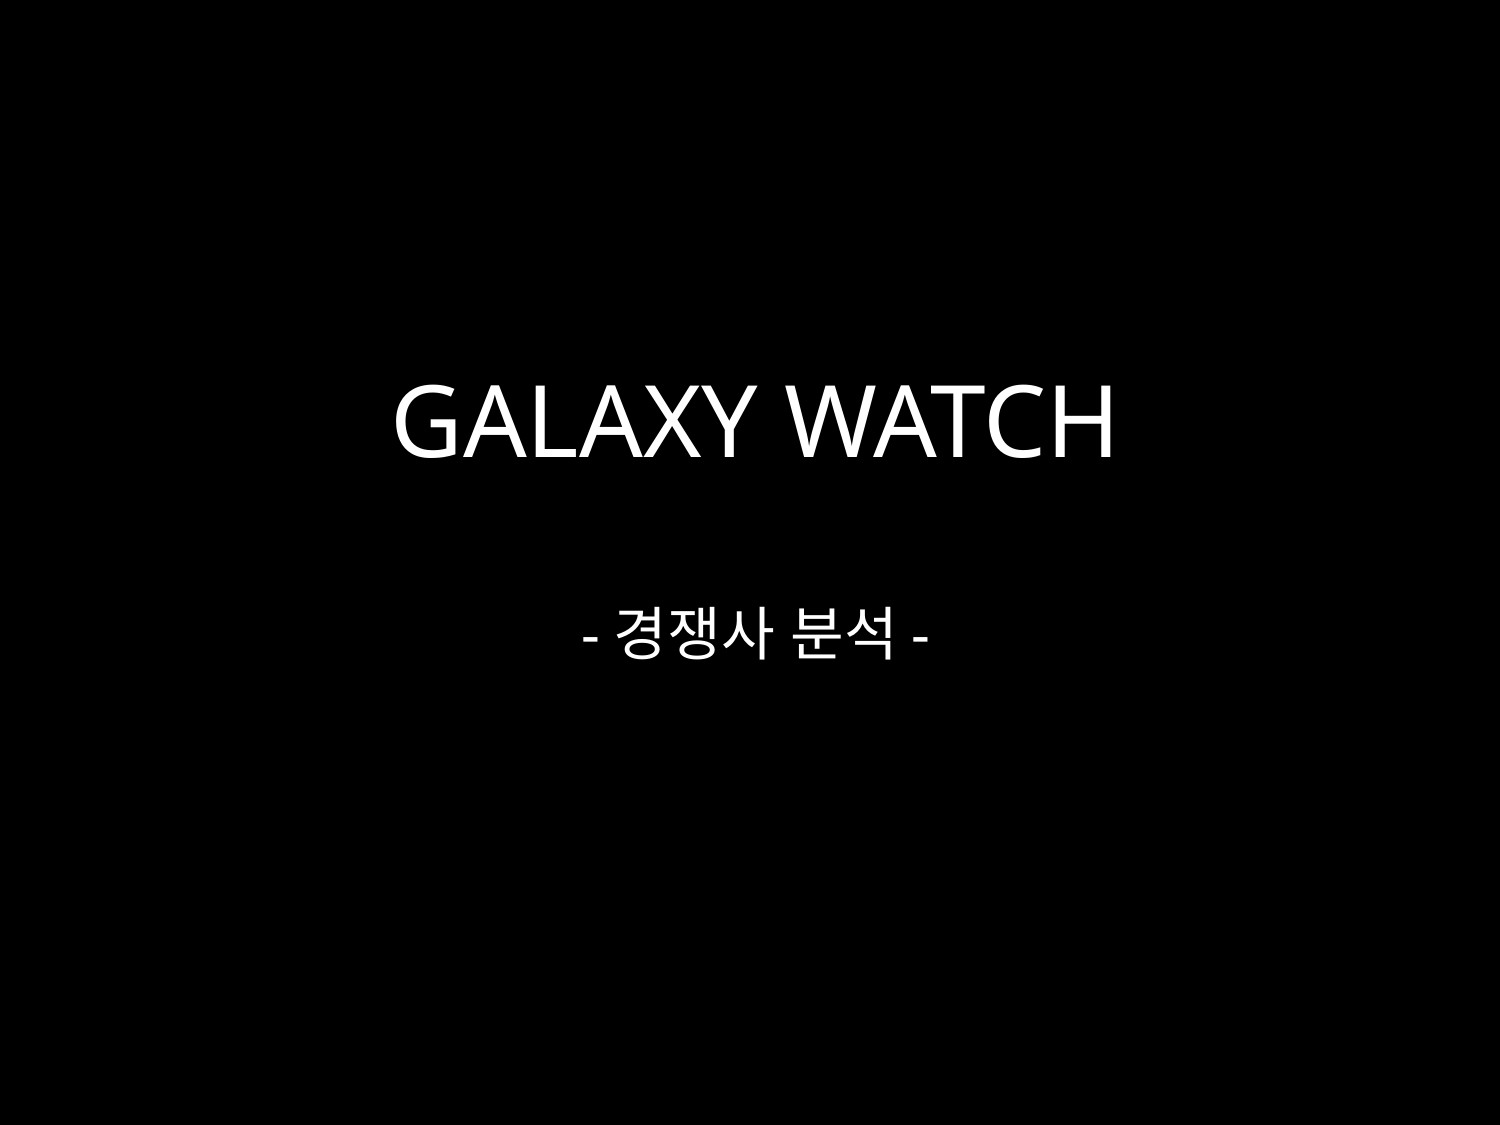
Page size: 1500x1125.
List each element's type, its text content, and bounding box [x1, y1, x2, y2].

text_box GALAXY WATCH -경쟁사 분석- [159, 349, 1353, 675]
